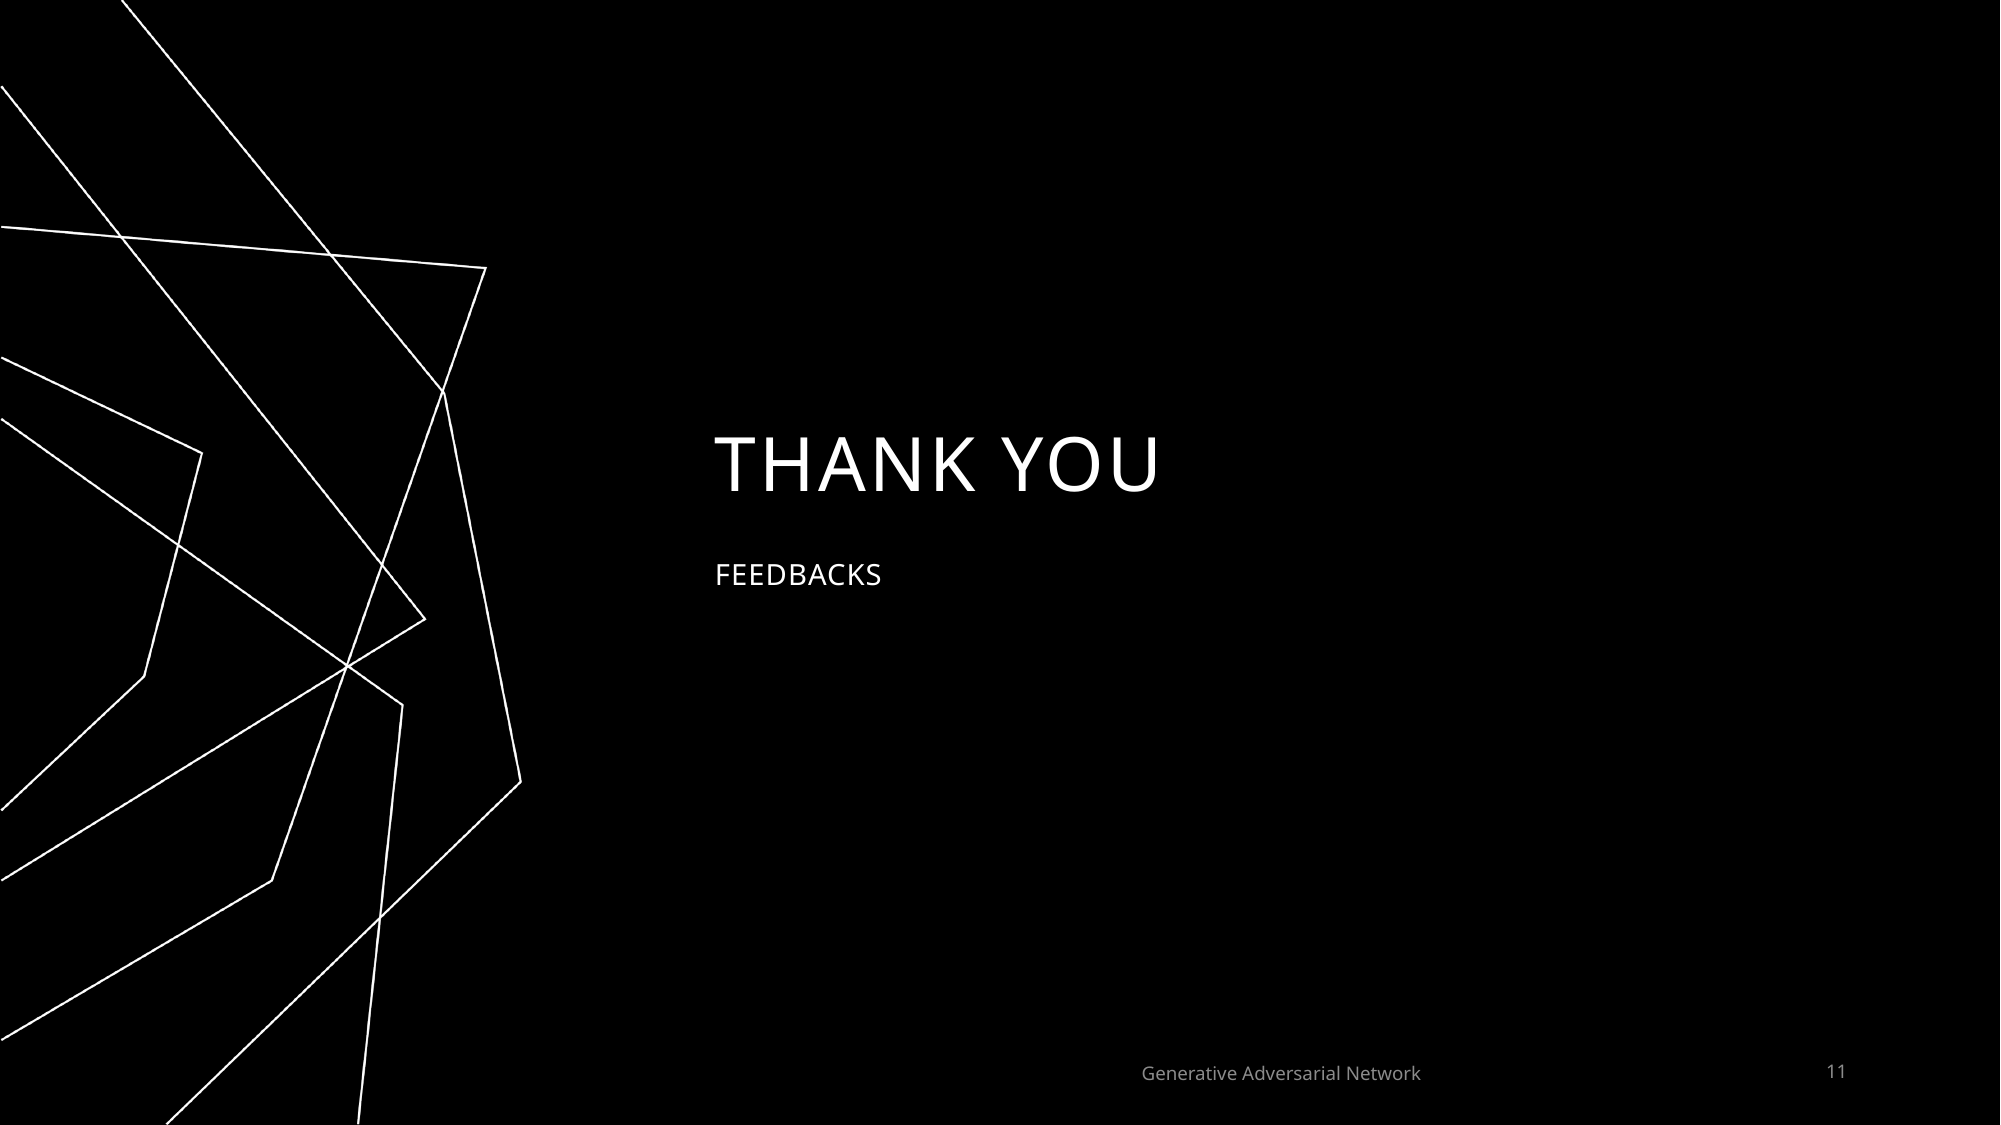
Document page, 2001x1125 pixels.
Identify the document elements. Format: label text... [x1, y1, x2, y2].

picture [0, 0, 522, 1125]
slide_number 11 [1571, 1042, 1863, 1103]
subtitle FEEDBACKS [699, 531, 1386, 757]
title THANK YOU [699, 265, 1386, 516]
footer Generative Adversarial Network [1062, 1042, 1500, 1103]
